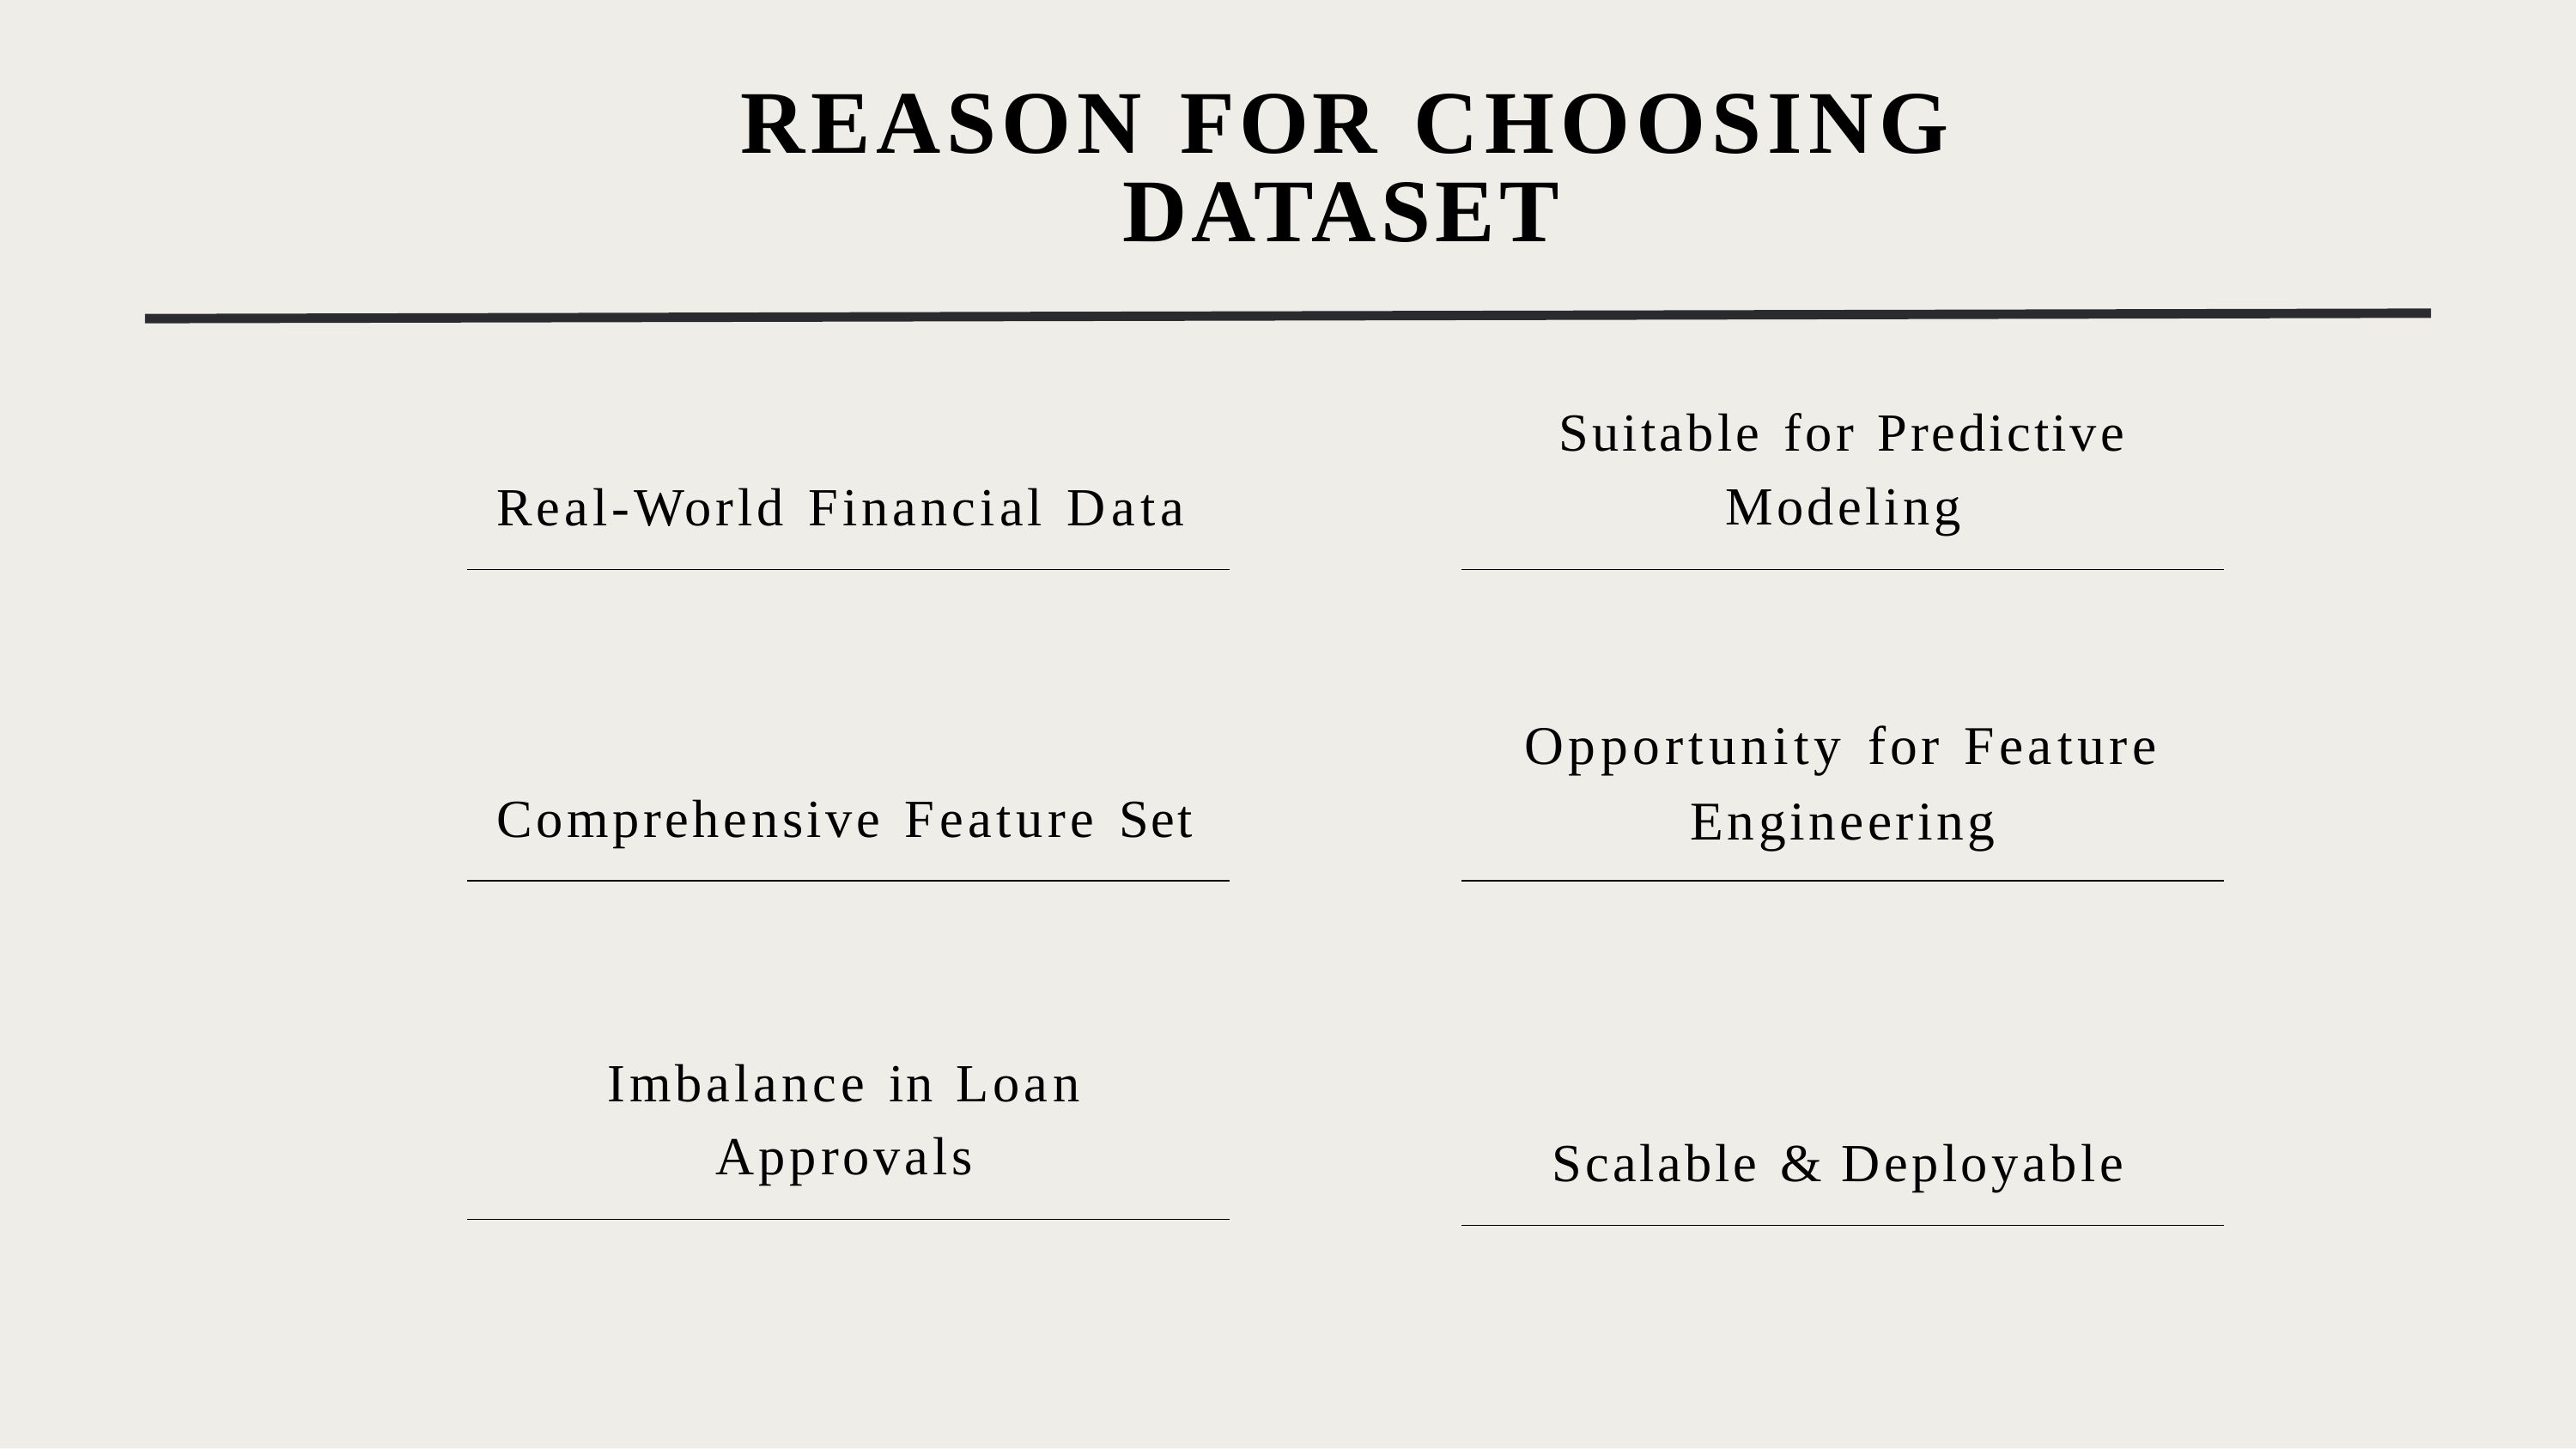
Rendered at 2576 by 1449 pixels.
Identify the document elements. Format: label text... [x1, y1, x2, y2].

text_box Real-World Financial Data [495, 470, 1202, 537]
text_box Comprehensive Feature Set [495, 781, 1202, 848]
text_box Suitable for Predictive Modeling Opportunity for Feature Engineering [1519, 386, 2166, 852]
text_box Imbalance in Loan Approvals [605, 1037, 1091, 1185]
title REASON FOR CHOOSING DATASET [608, 315, 1968, 325]
text_box Scalable & Deployable [1550, 1126, 2136, 1192]
title REASON FOR CHOOSING DATASET [608, 62, 1968, 317]
